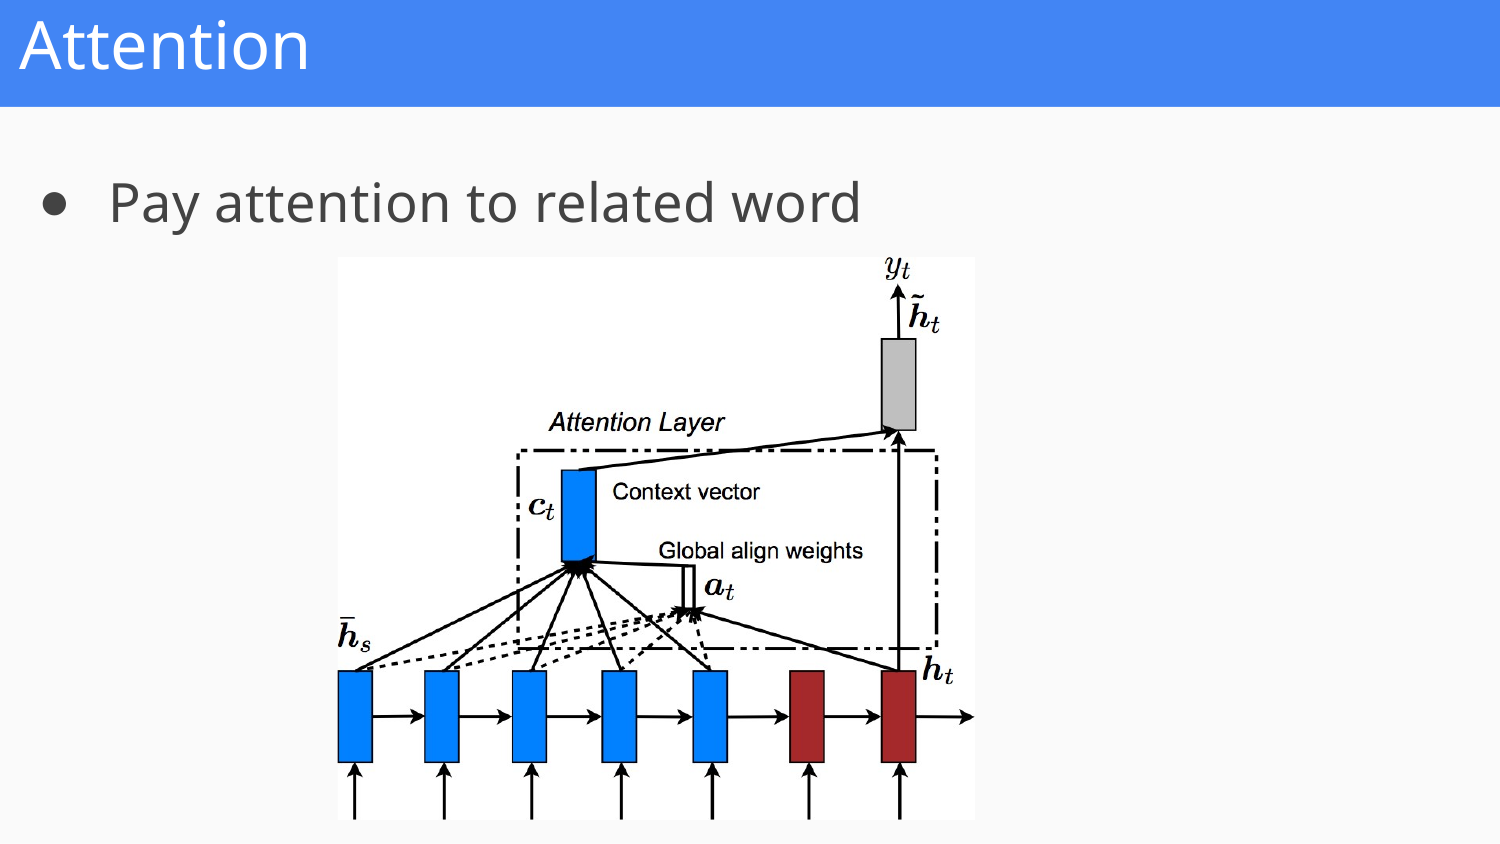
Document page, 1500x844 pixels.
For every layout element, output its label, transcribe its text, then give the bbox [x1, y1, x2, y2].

text_box [337, 257, 975, 820]
text_box Pay attention to related word [36, 156, 1315, 234]
title Attention [19, 3, 1481, 84]
